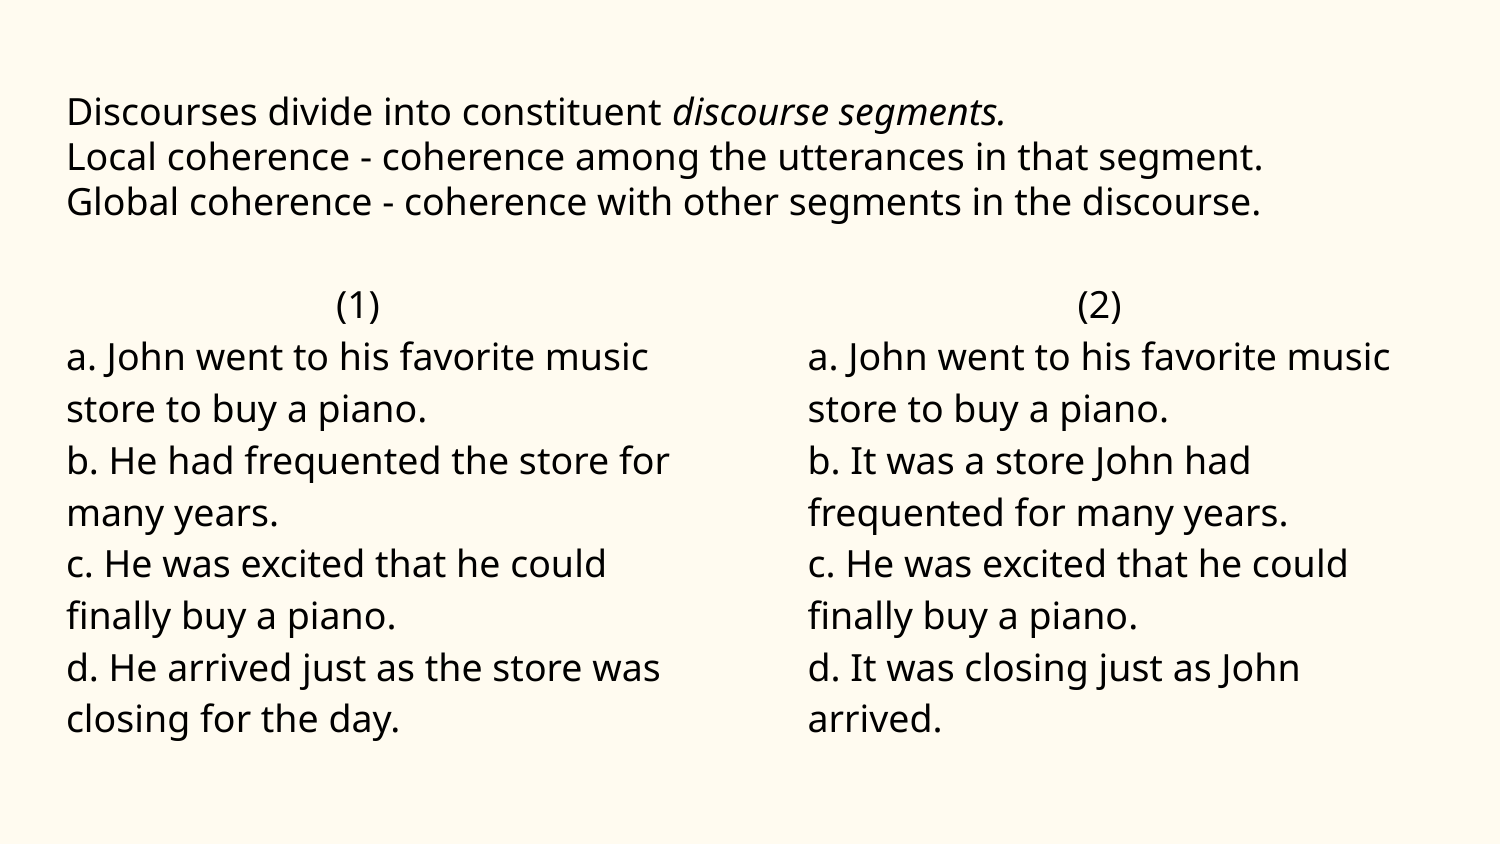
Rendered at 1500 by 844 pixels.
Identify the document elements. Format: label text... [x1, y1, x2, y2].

title Discourses divide into constituent discourse segments. Local coherence - coherence among the utterances in that segment. Global coherence - coherence with other segments in the discourse. [51, 72, 1449, 255]
list (1) a. John went to his favorite music store to buy a piano. b. He had frequented the store for many years. c. He was excited that he could finally buy a piano. d. He arrived just as the store was closing for the day. [51, 259, 708, 763]
list (2) a. John went to his favorite music store to buy a piano. b. It was a store John had frequented for many years. c. He was excited that he could finally buy a piano. d. It was closing just as John arrived. [792, 259, 1449, 763]
